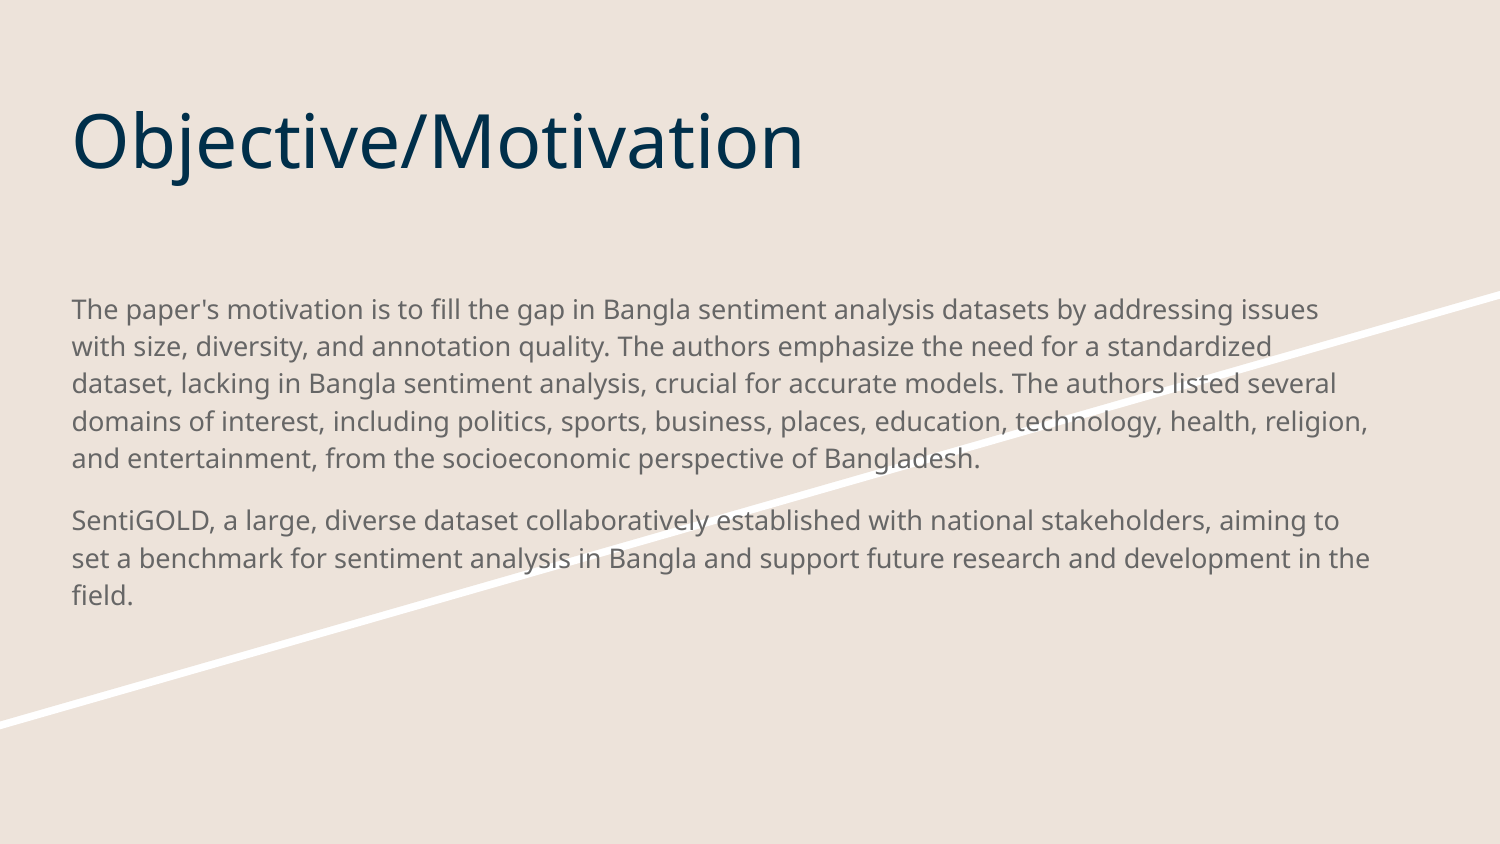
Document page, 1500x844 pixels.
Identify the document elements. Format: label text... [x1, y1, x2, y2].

text_box The paper's motivation is to fill the gap in Bangla sentiment analysis datasets by addressing issues with size, diversity, and annotation quality. The authors emphasize the need for a standardized dataset, lacking in Bangla sentiment analysis, crucial for accurate models. The authors listed several domains of interest, including politics, sports, business, places, education, technology, health, religion, and entertainment, from the socioeconomic perspective of Bangladesh. SentiGOLD, a large, diverse dataset collaboratively established with national stakeholders, aiming to set a benchmark for sentiment analysis in Bangla and support future research and development in the field. [56, 272, 1386, 626]
title Objective/Motivation [56, 78, 1455, 224]
